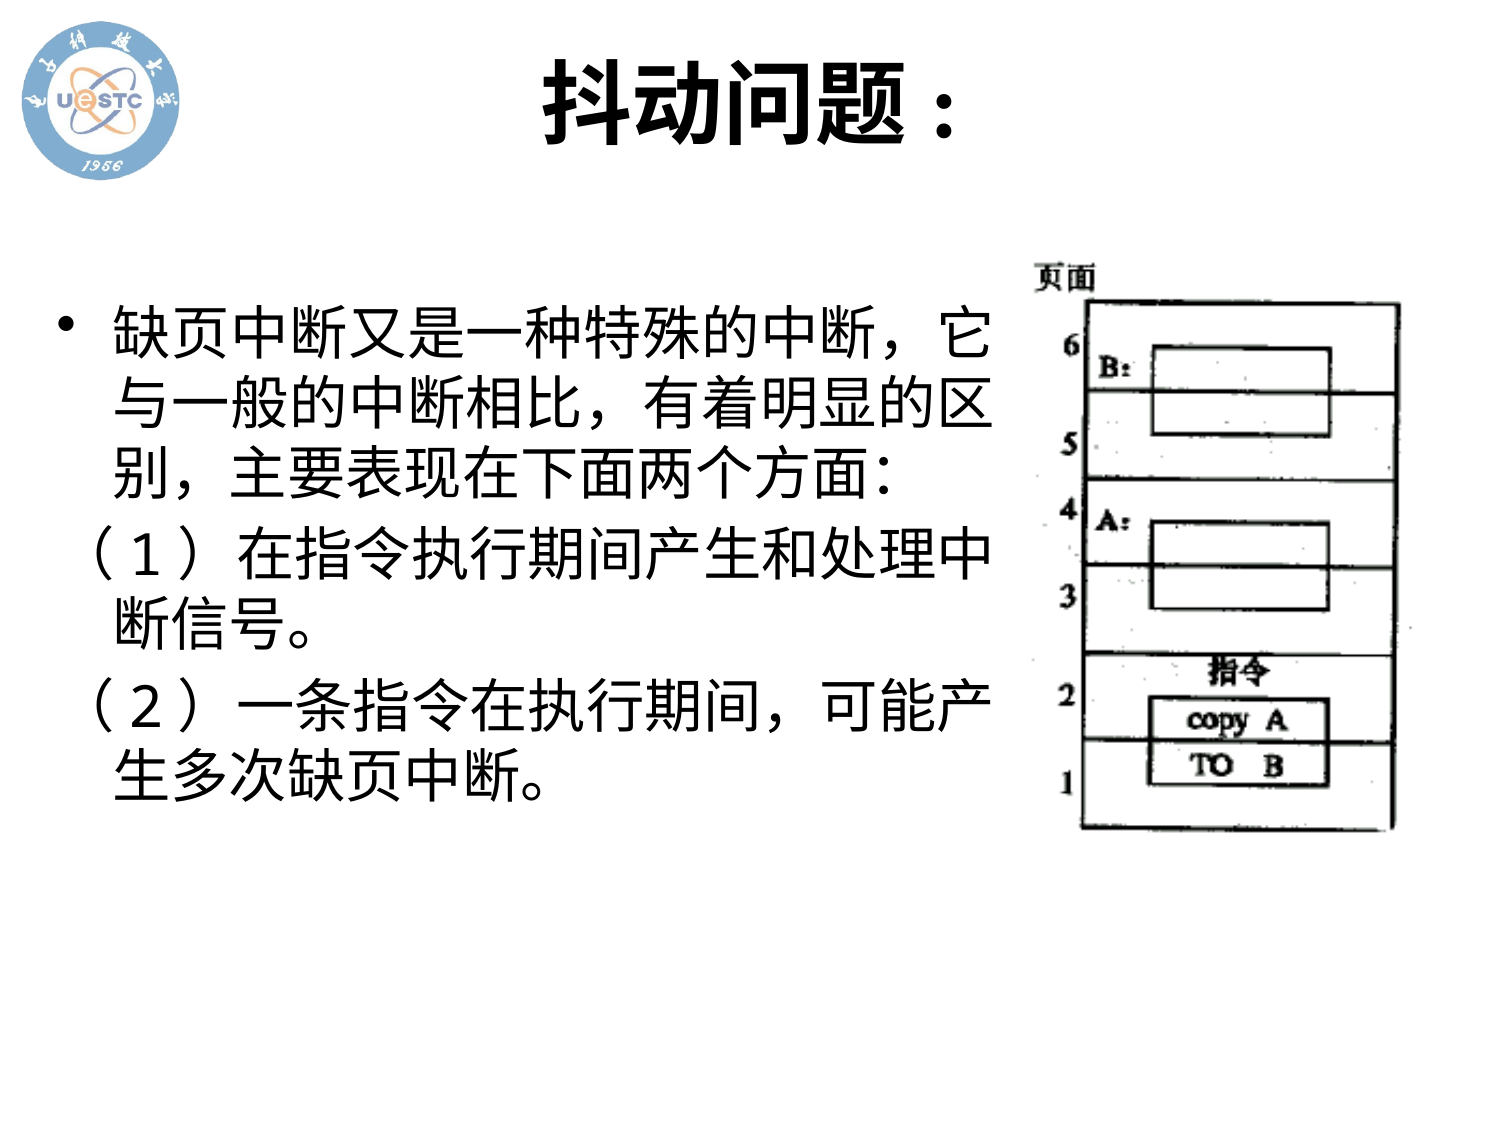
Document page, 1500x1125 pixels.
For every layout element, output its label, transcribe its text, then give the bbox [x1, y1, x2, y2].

title 抖动问题: [112, 6, 1388, 195]
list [1009, 255, 1440, 855]
list 缺页中断又是一种特殊的中断，它与一般的中断相比，有着明显的区别，主要表现在下面两个方面： （1）在指令执行期间产生和处理中断信号。 （2）一条指令在执行期间，可能产生多次缺页中断。 [40, 288, 1011, 977]
picture [0, 0, 200, 200]
